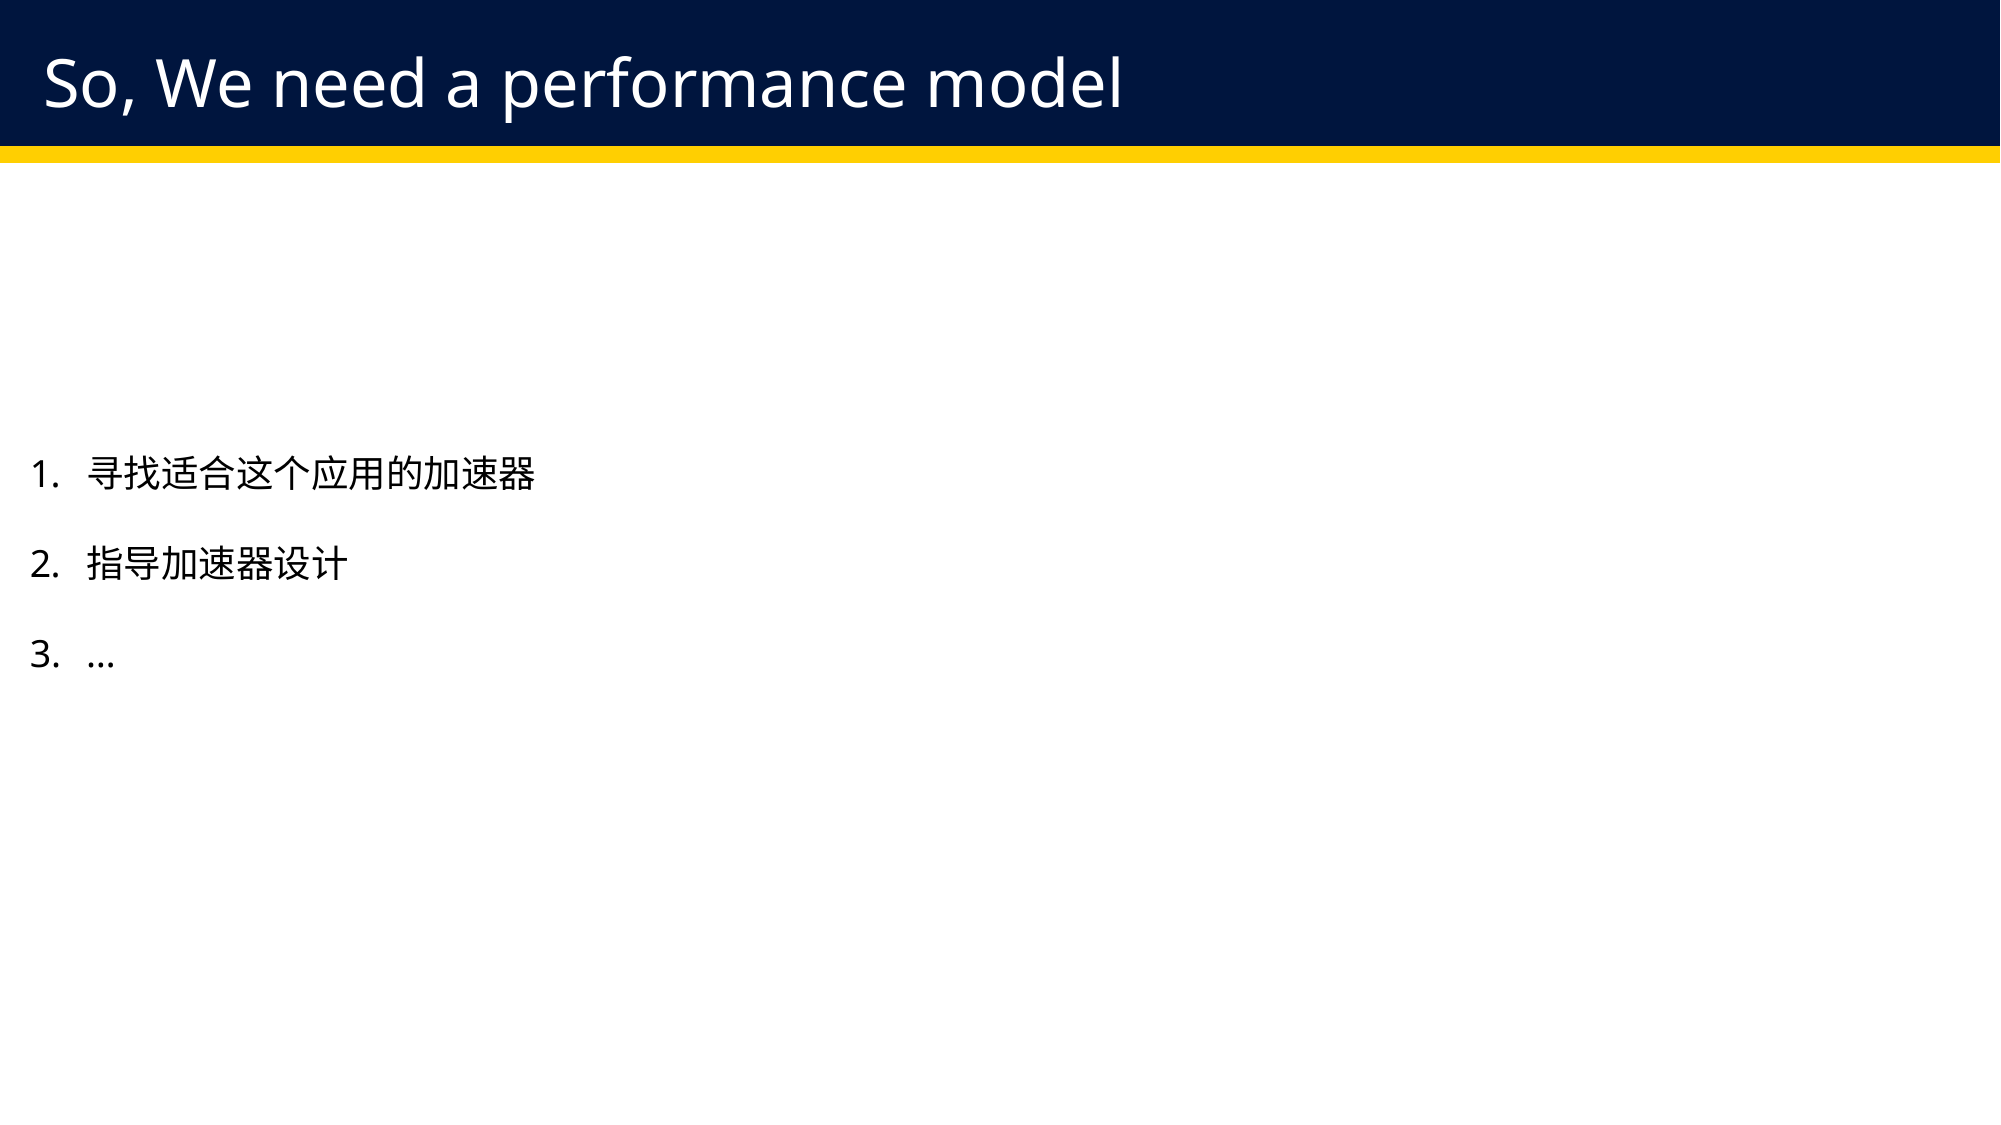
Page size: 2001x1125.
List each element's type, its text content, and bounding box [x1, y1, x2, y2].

text_box So, We need a performance model [28, 33, 2000, 129]
picture [0, 146, 2000, 163]
